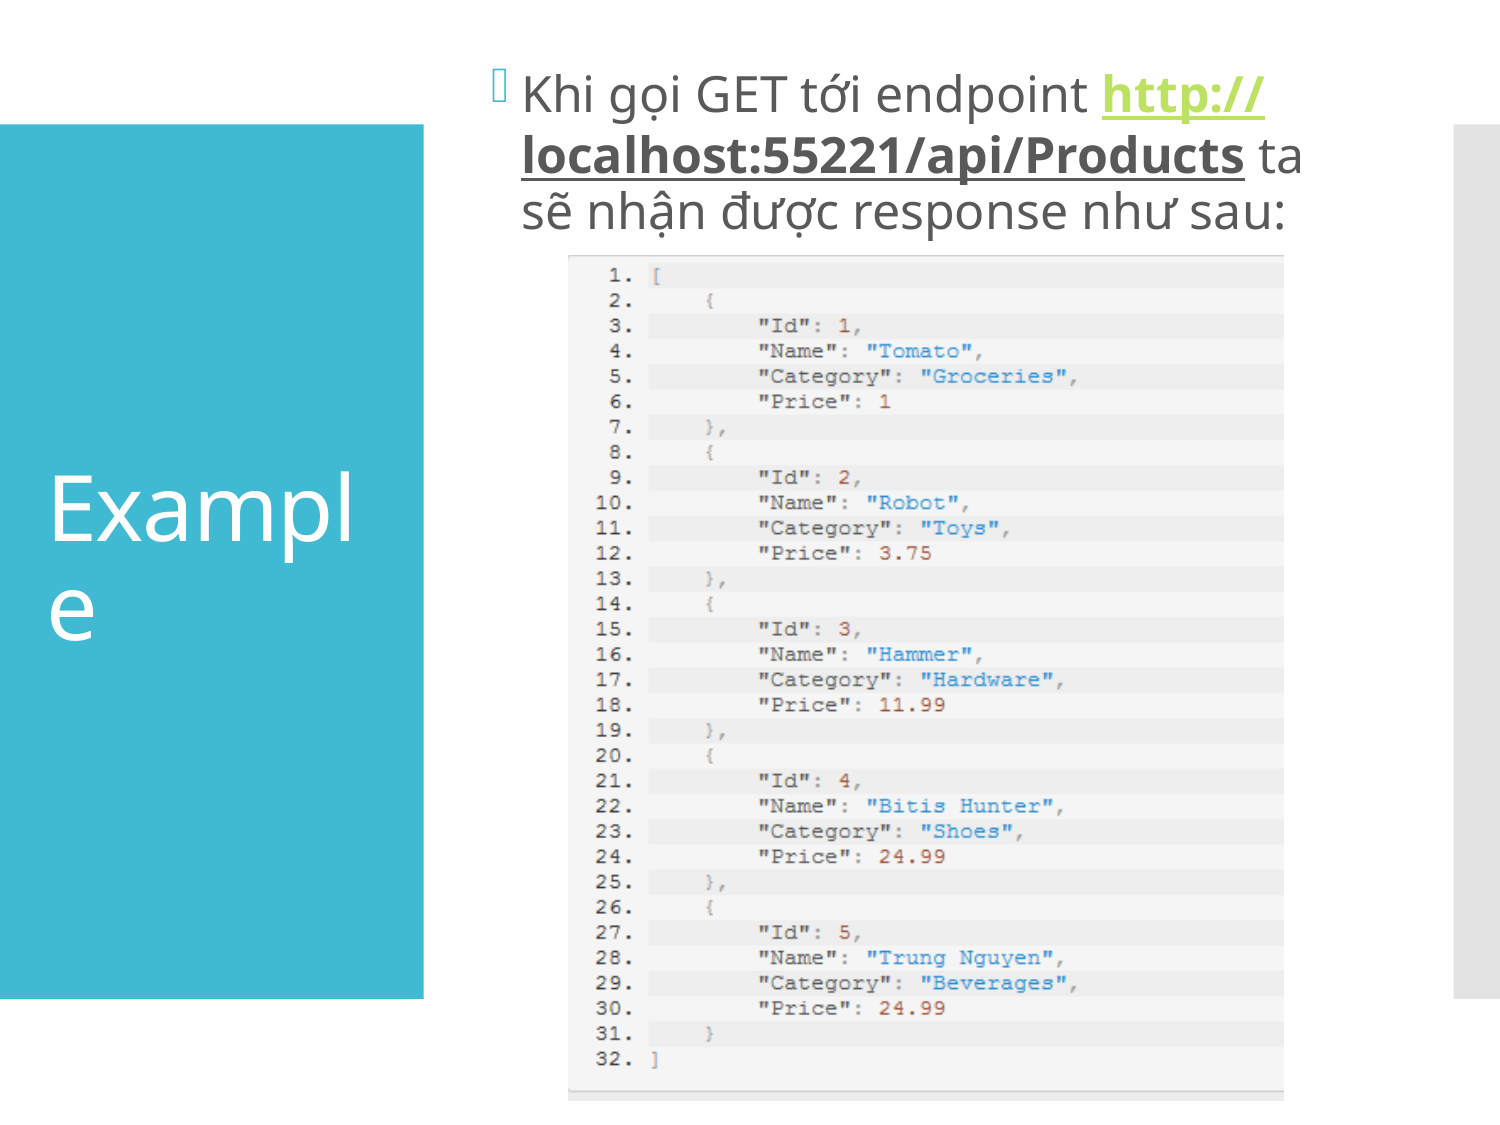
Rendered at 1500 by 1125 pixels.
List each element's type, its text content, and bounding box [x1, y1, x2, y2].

picture [568, 254, 1284, 1102]
list Khi gọi GET tới endpoint http://localhost:55221/api/Products ta sẽ nhận được response như sau: [476, 141, 1376, 399]
title Example [31, 184, 394, 940]
